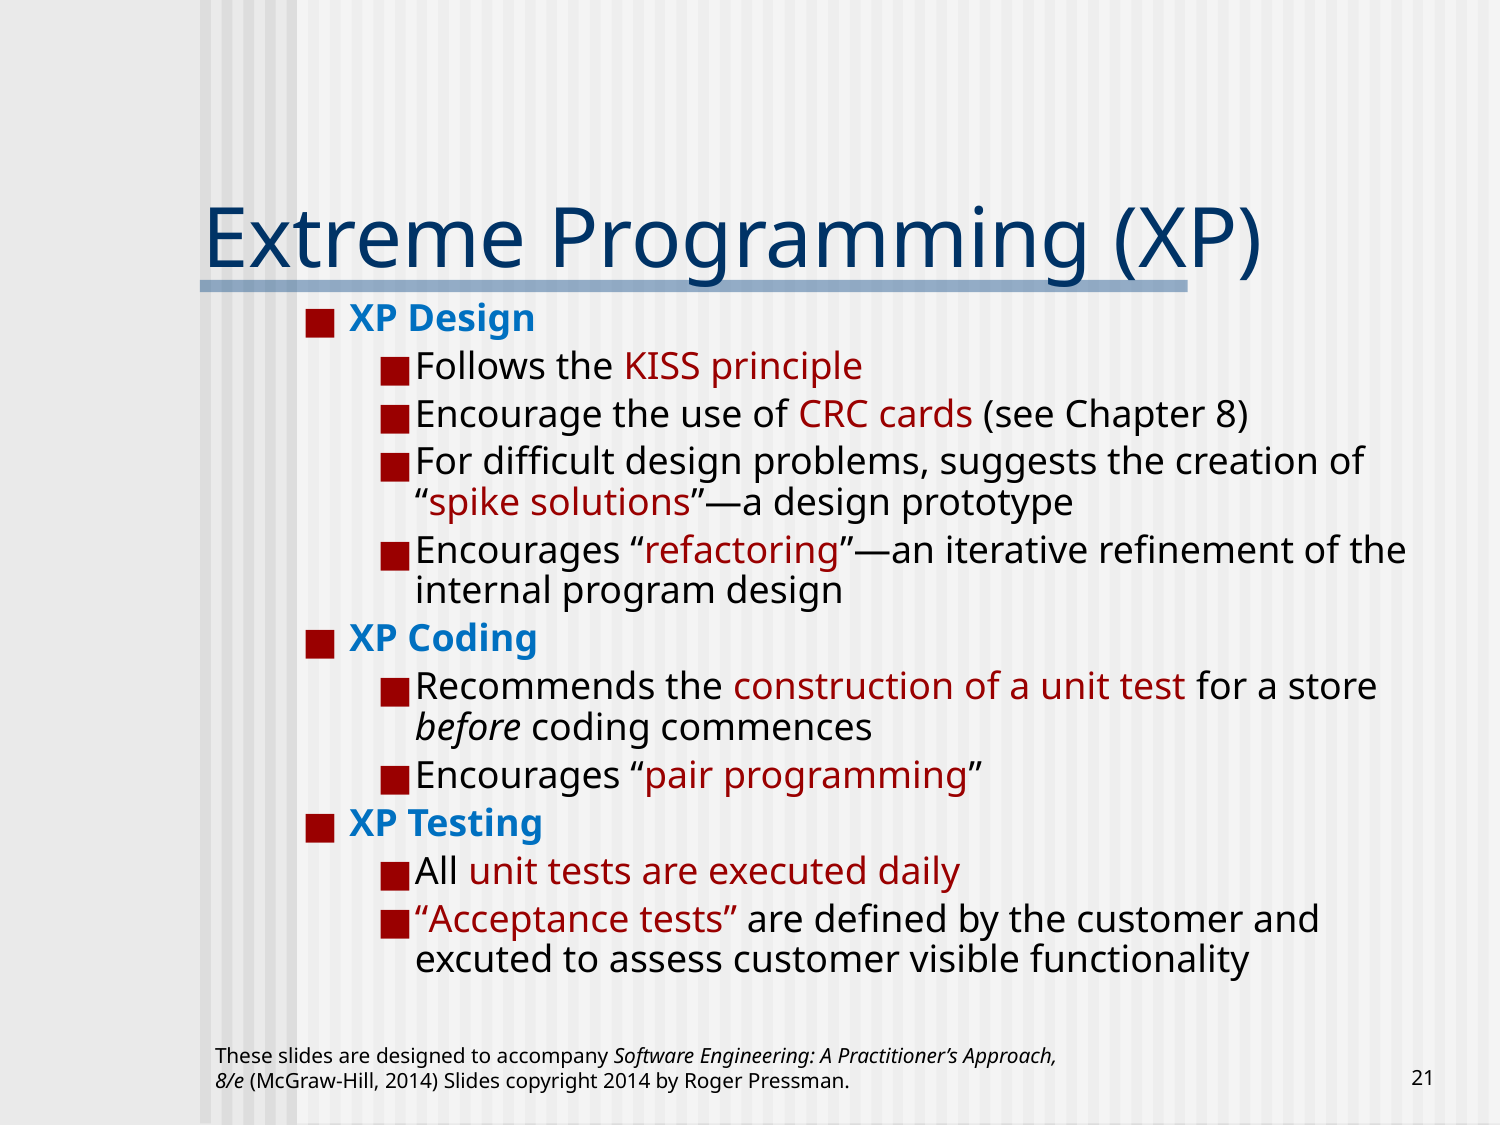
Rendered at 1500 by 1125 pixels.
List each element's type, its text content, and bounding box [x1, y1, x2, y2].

slide_number ‹#› [1237, 1025, 1450, 1100]
list XP Design Follows the KISS principle Encourage the use of CRC cards (see Chapter 8) For difficult design problems, suggests the creation of “spike solutions”—a design prototype Encourages “refactoring”—an iterative refinement of the internal program design XP Coding Recommends the construction of a unit test for a store before coding commences Encourages “pair programming” XP Testing All unit tests are executed daily “Acceptance tests” are defined by the customer and excuted to assess customer visible functionality [287, 291, 1425, 979]
footer These slides are designed to accompany Software Engineering: A Practitioner’s Approach, 8/e (McGraw-Hill, 2014) Slides copyright 2014 by Roger Pressman. [200, 1025, 1100, 1100]
title Extreme Programming (XP) [187, 187, 1394, 292]
